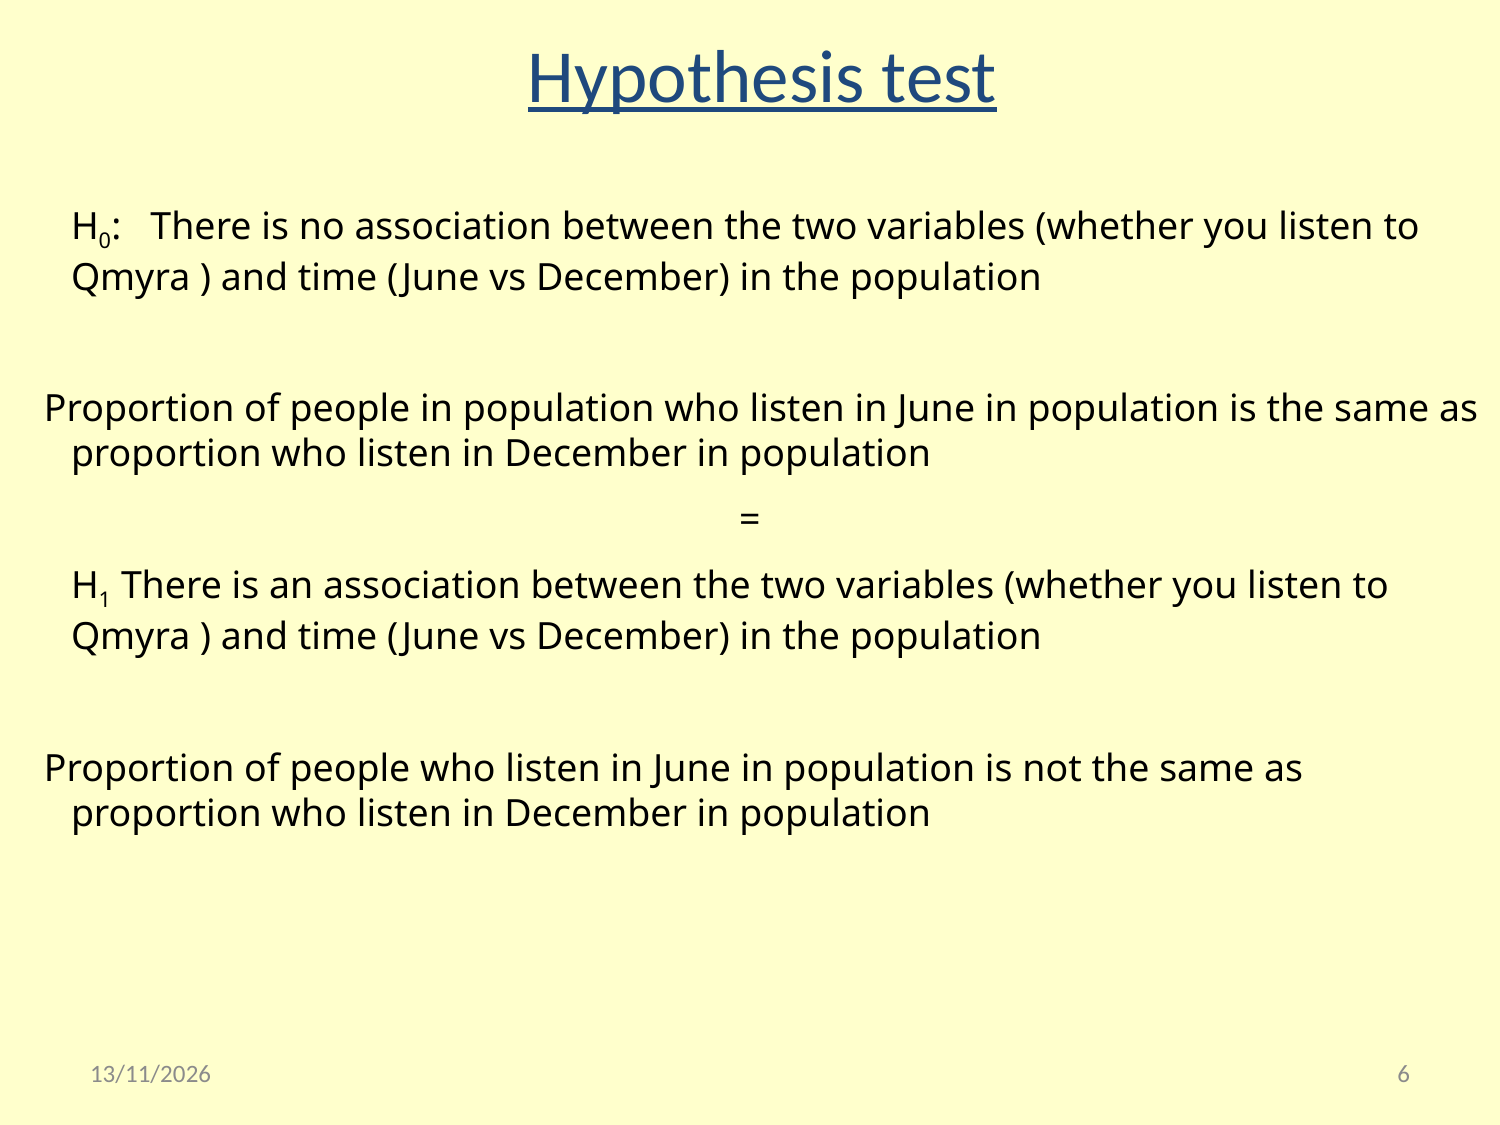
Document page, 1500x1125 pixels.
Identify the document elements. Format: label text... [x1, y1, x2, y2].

text_box Hypothesis test [124, 0, 1400, 145]
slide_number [75, 1042, 425, 1103]
slide_number 6 [1074, 1042, 1425, 1103]
